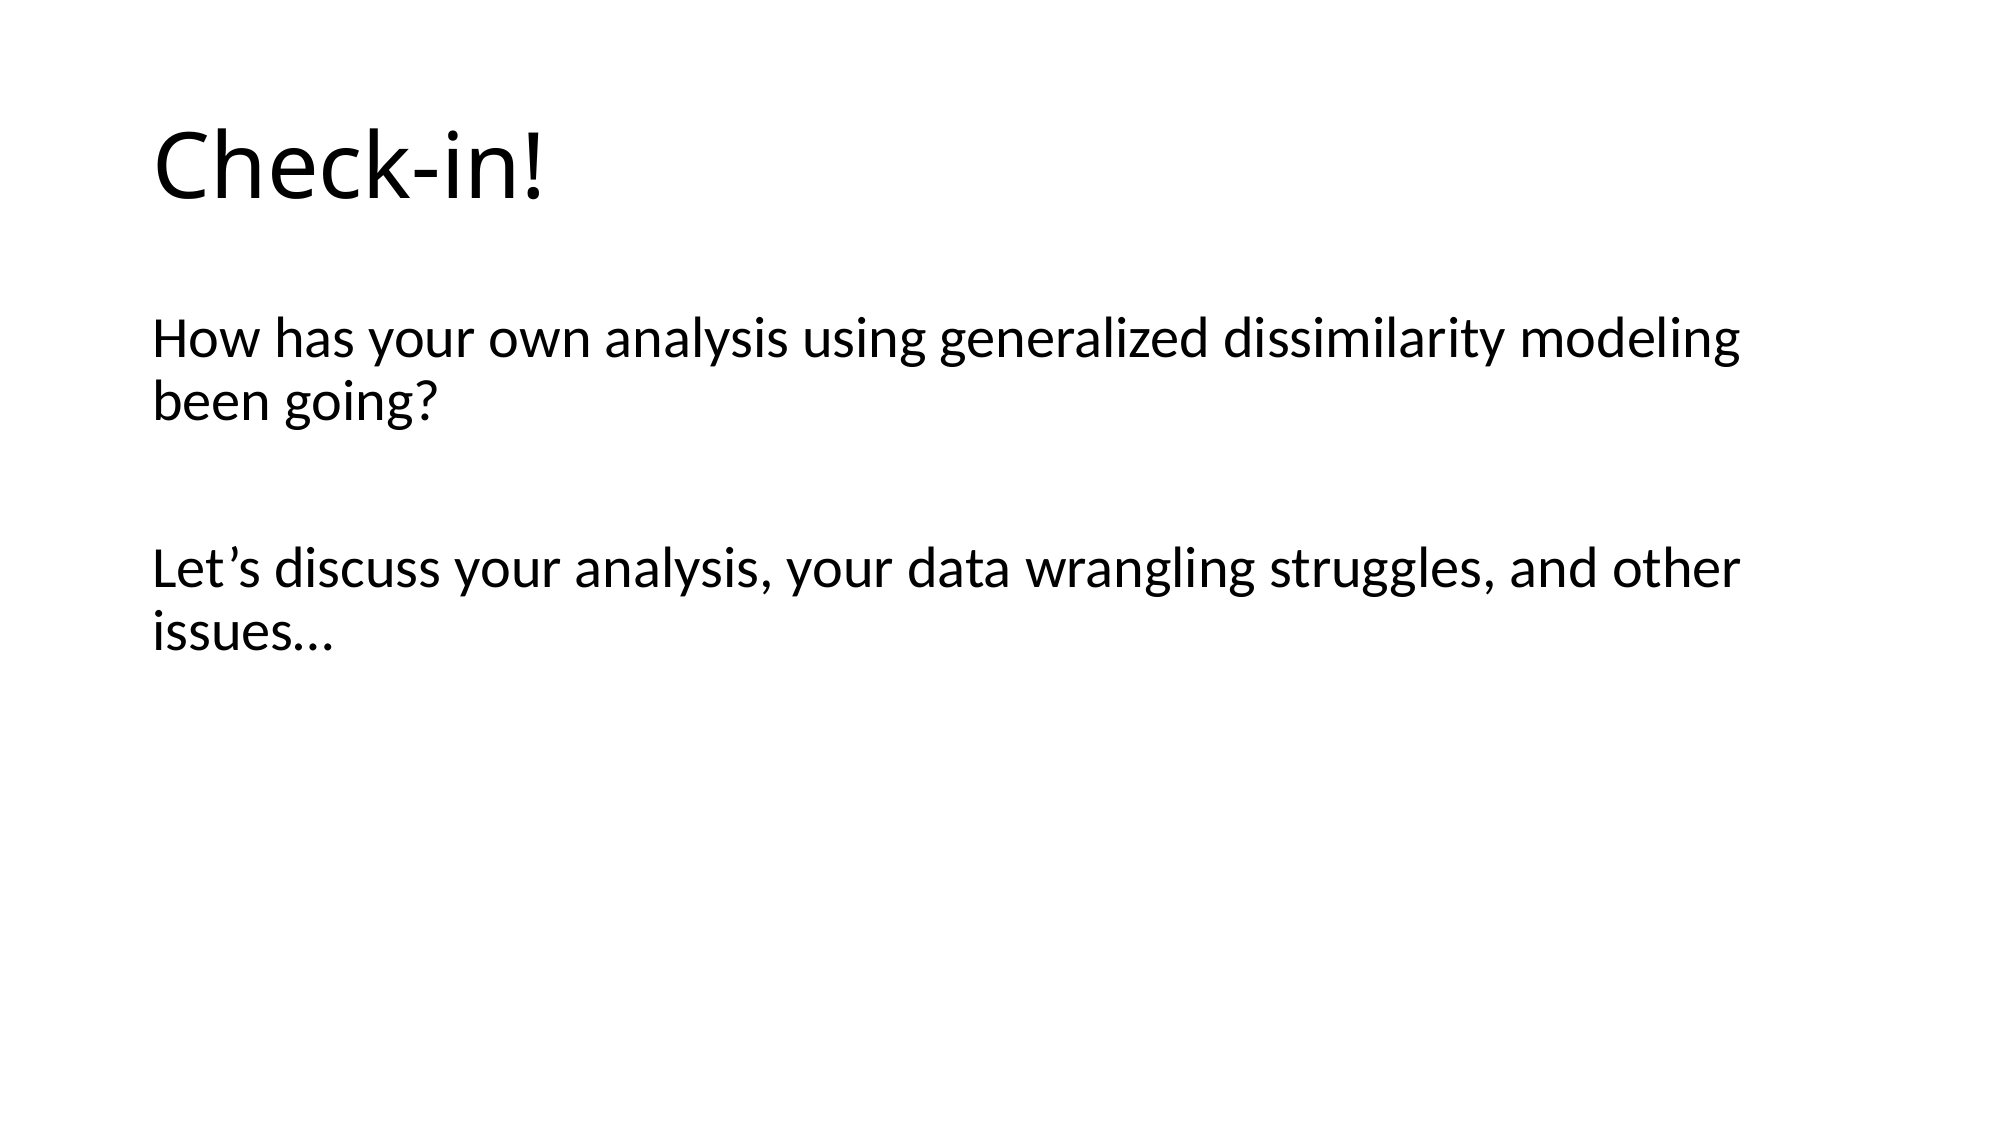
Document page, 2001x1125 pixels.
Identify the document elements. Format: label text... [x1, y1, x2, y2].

list How has your own analysis using generalized dissimilarity modeling been going? Let’s discuss your analysis, your data wrangling struggles, and other issues… [137, 299, 1863, 1014]
title Check-in! [137, 59, 1863, 278]
